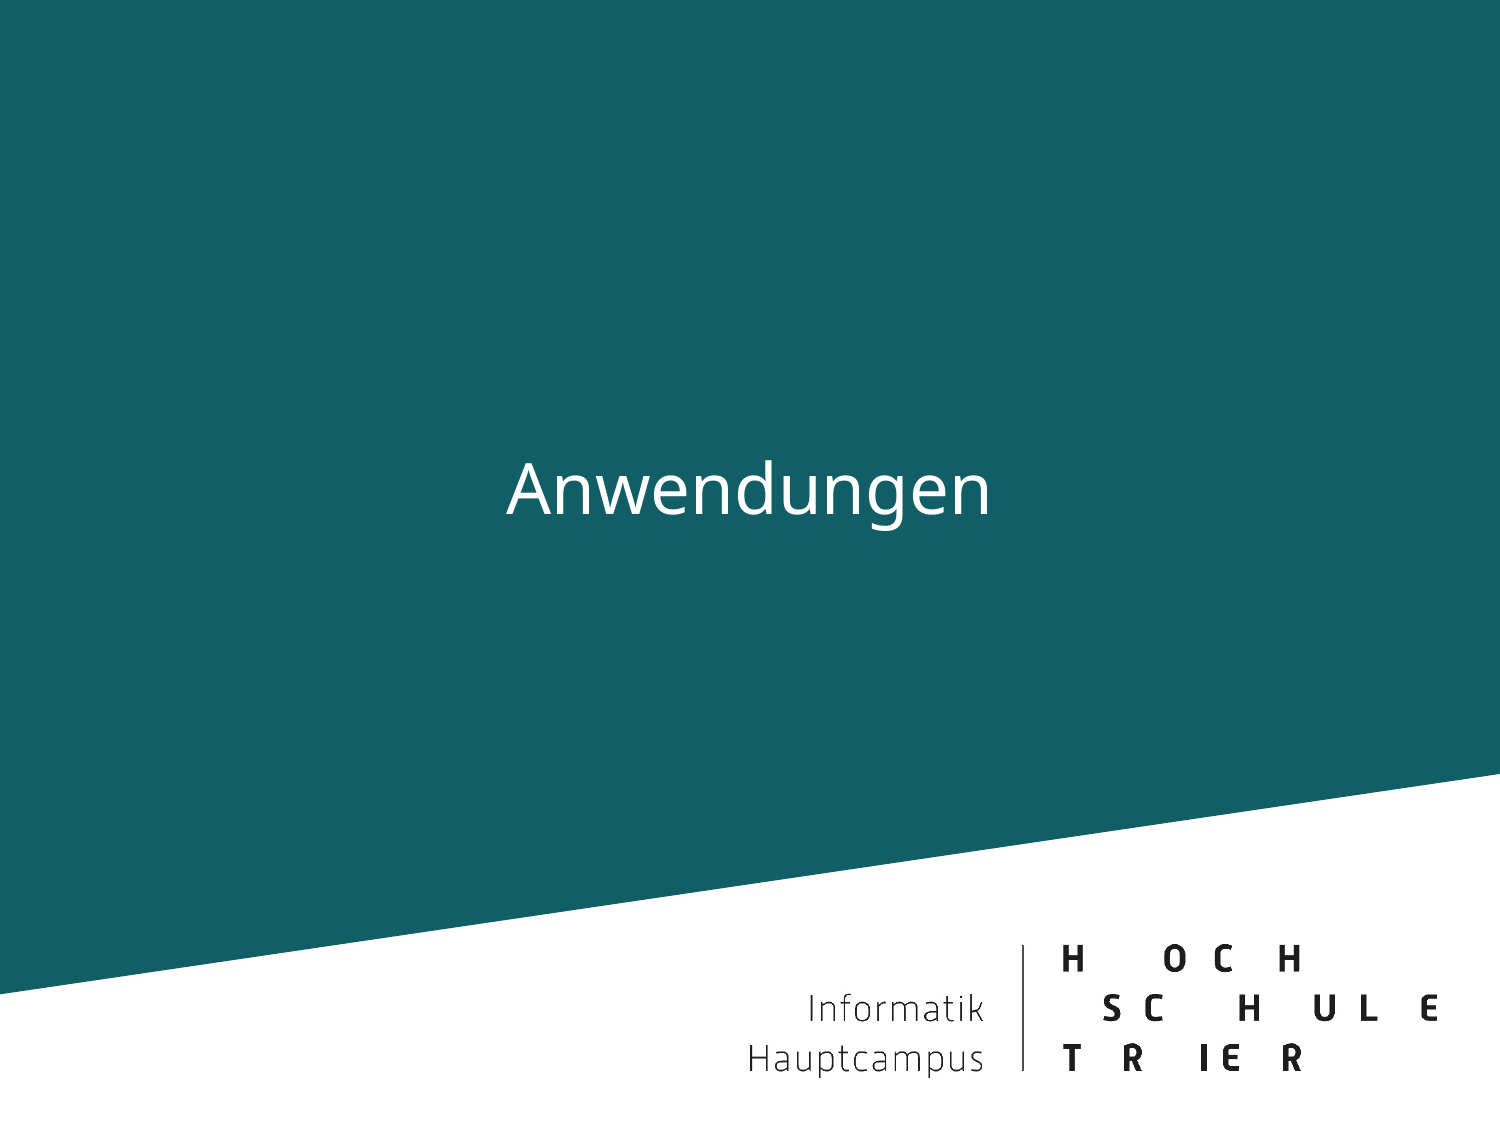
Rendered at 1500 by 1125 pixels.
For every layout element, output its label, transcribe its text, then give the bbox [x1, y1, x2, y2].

list Anwendungen [319, 436, 1181, 563]
picture [750, 944, 1437, 1078]
